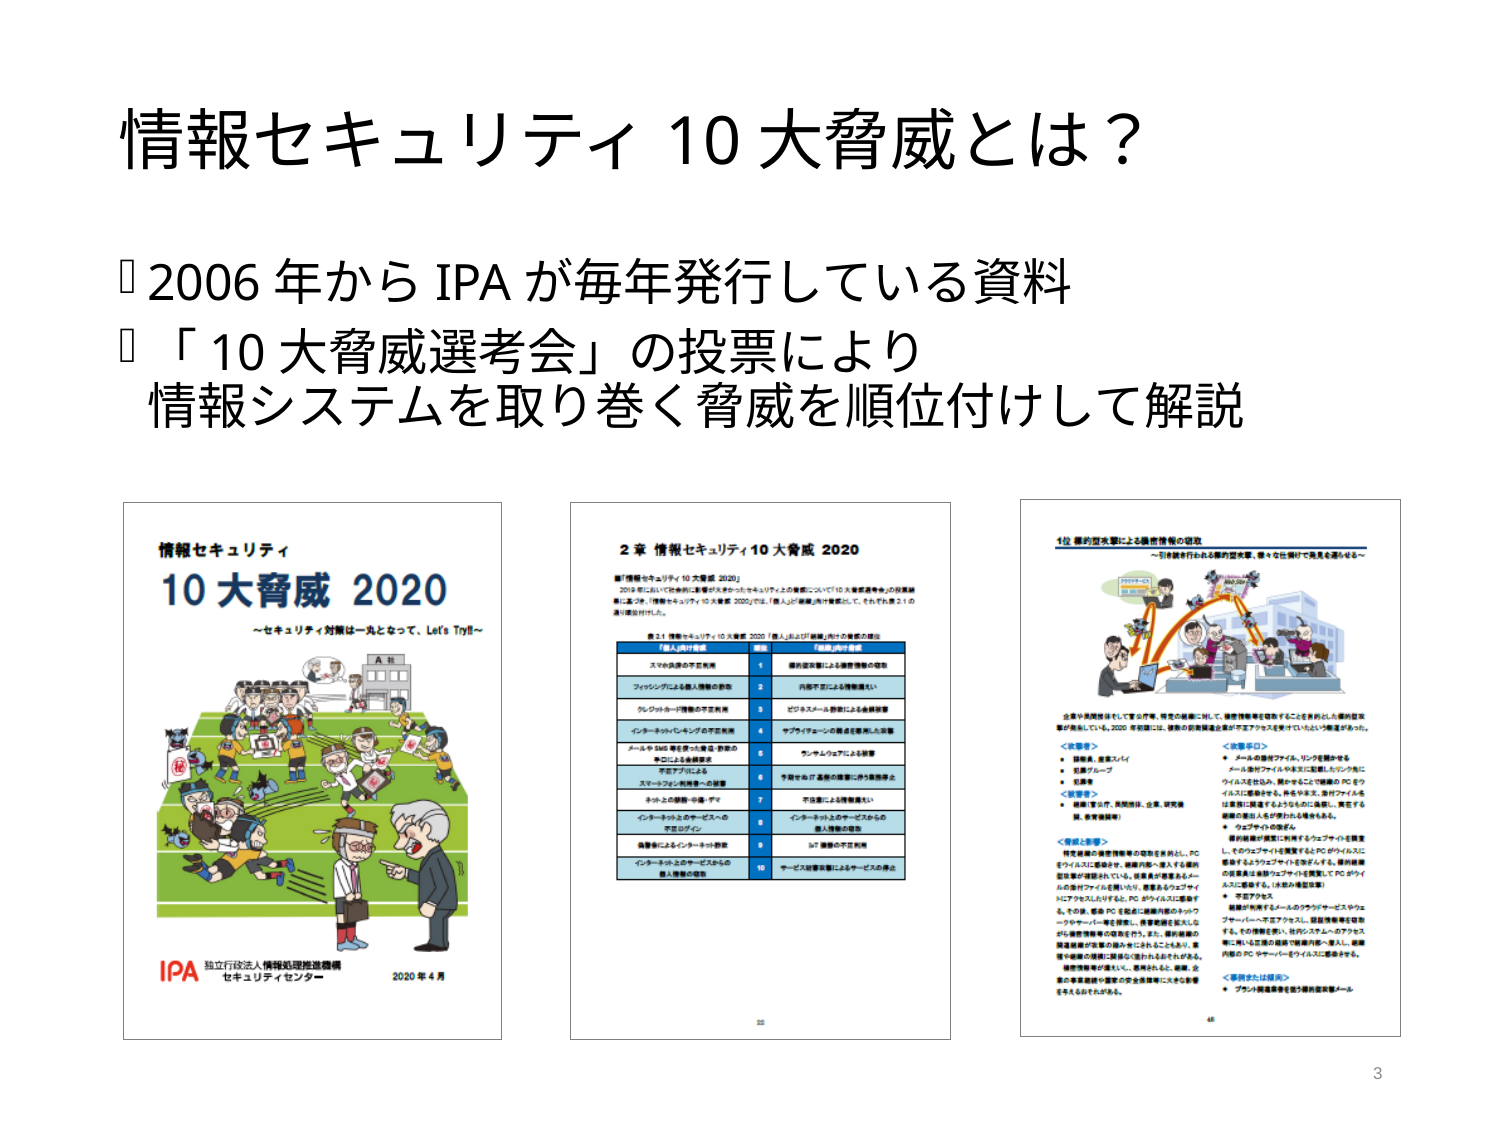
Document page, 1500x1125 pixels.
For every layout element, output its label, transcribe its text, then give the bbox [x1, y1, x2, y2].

title 情報セキュリティ10大脅威とは？ [103, 60, 1398, 226]
slide_number 3 [1060, 1042, 1398, 1103]
list 2006年からIPAが毎年発行している資料 「10大脅威選考会」の投票により 情報システムを取り巻く脅威を順位付けして解説 [103, 249, 1398, 1014]
picture [1020, 499, 1401, 1037]
picture [570, 502, 951, 1040]
picture [123, 502, 502, 1040]
